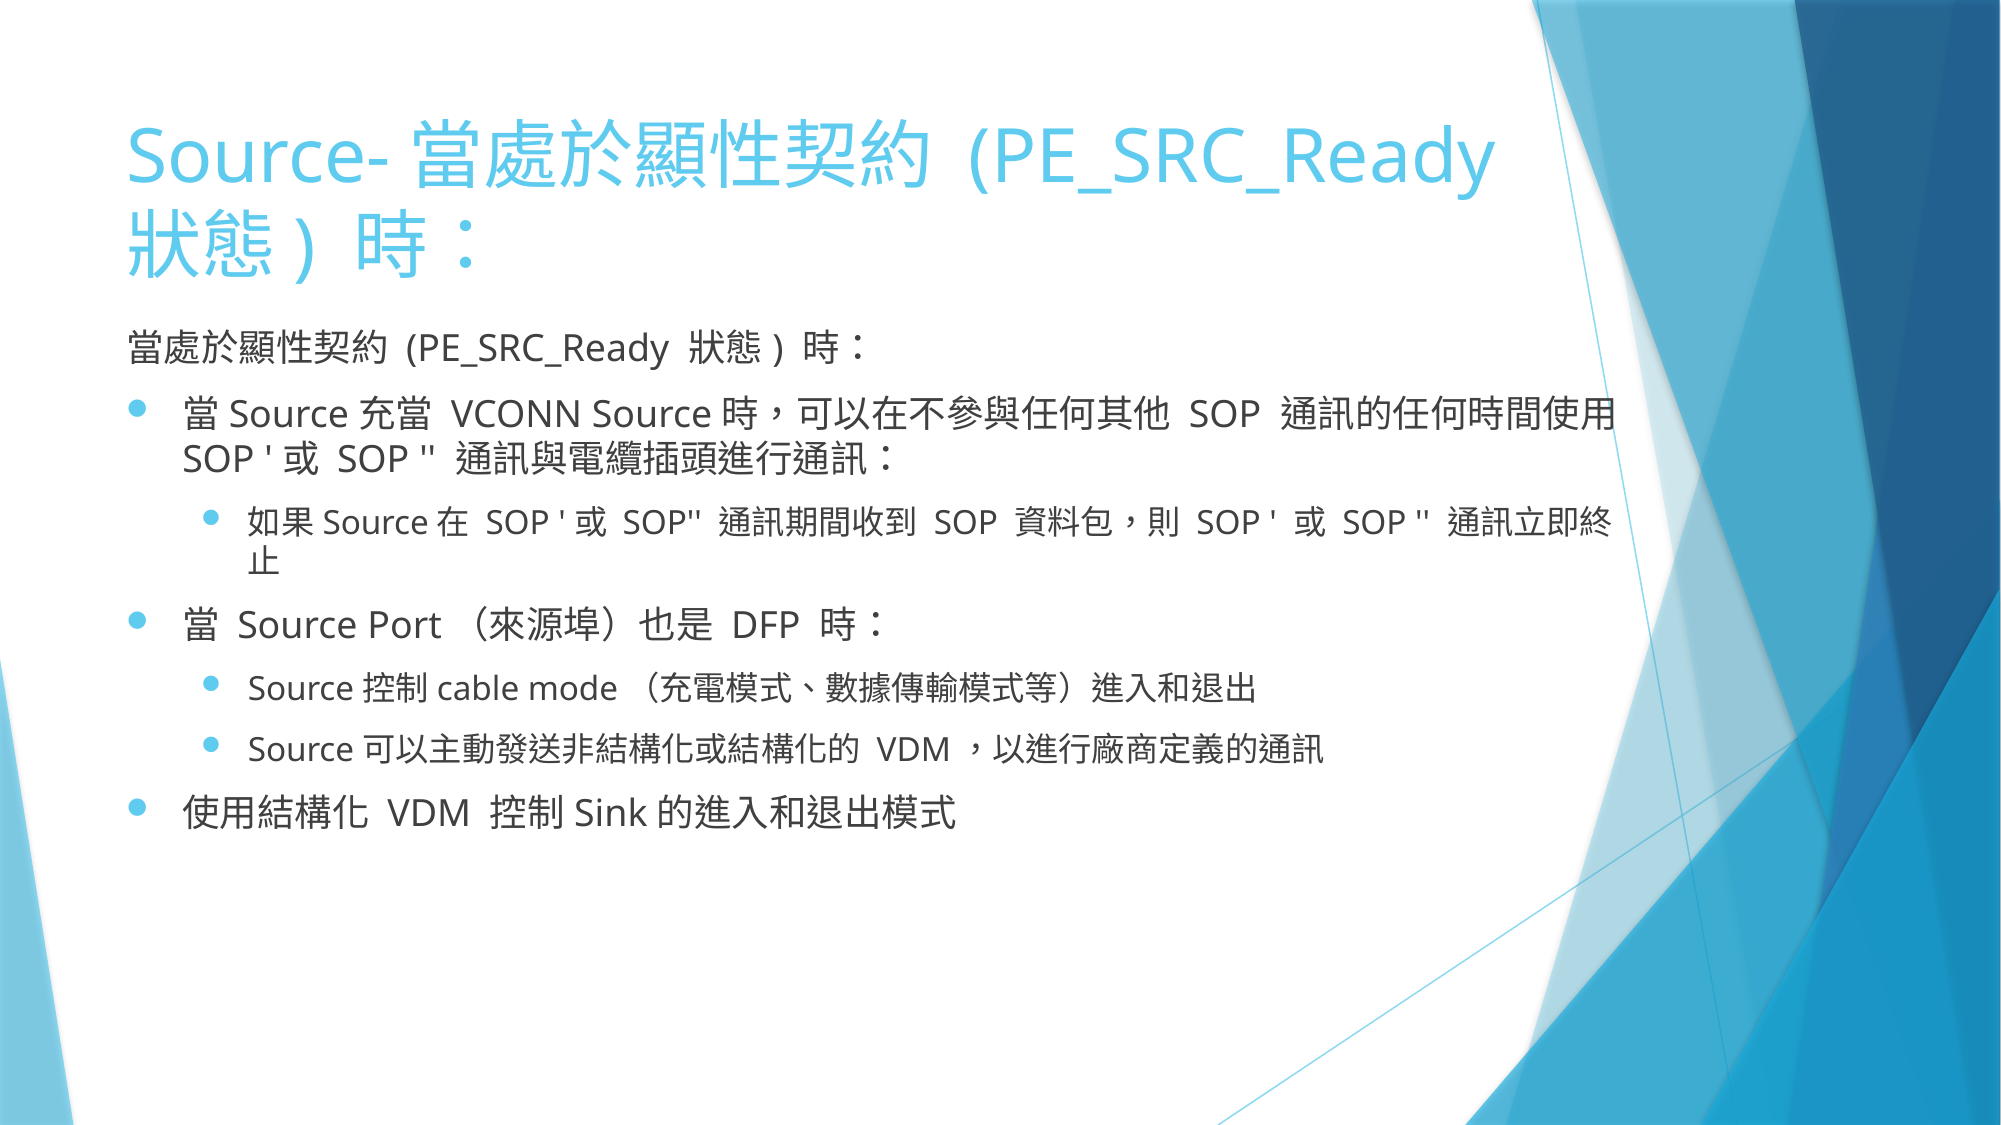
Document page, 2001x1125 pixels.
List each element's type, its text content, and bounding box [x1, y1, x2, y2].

title Source-當處於顯性契約 (PE_SRC_Ready 狀態) 時： [111, 99, 1560, 316]
list 當處於顯性契約 (PE_SRC_Ready 狀態) 時： 當Source充當 VCONN Source時，可以在不參與任何其他 SOP 通訊的任何時間使用 SOP '或 SOP '' 通訊與電纜插頭進行通訊： 如果Source在 SOP '或 SOP'' 通訊期間收到 SOP 資料包，則 SOP ' 或 SOP '' 通訊立即終止 當 Source Port（來源埠）也是 DFP 時： Source控制cable mode（充電模式、數據傳輸模式等）進入和退出 Source可以主動發送非結構化或結構化的 VDM，以進行廠商定義的通訊 使用結構化 VDM 控制Sink的進入和退出模式 [111, 316, 1660, 991]
